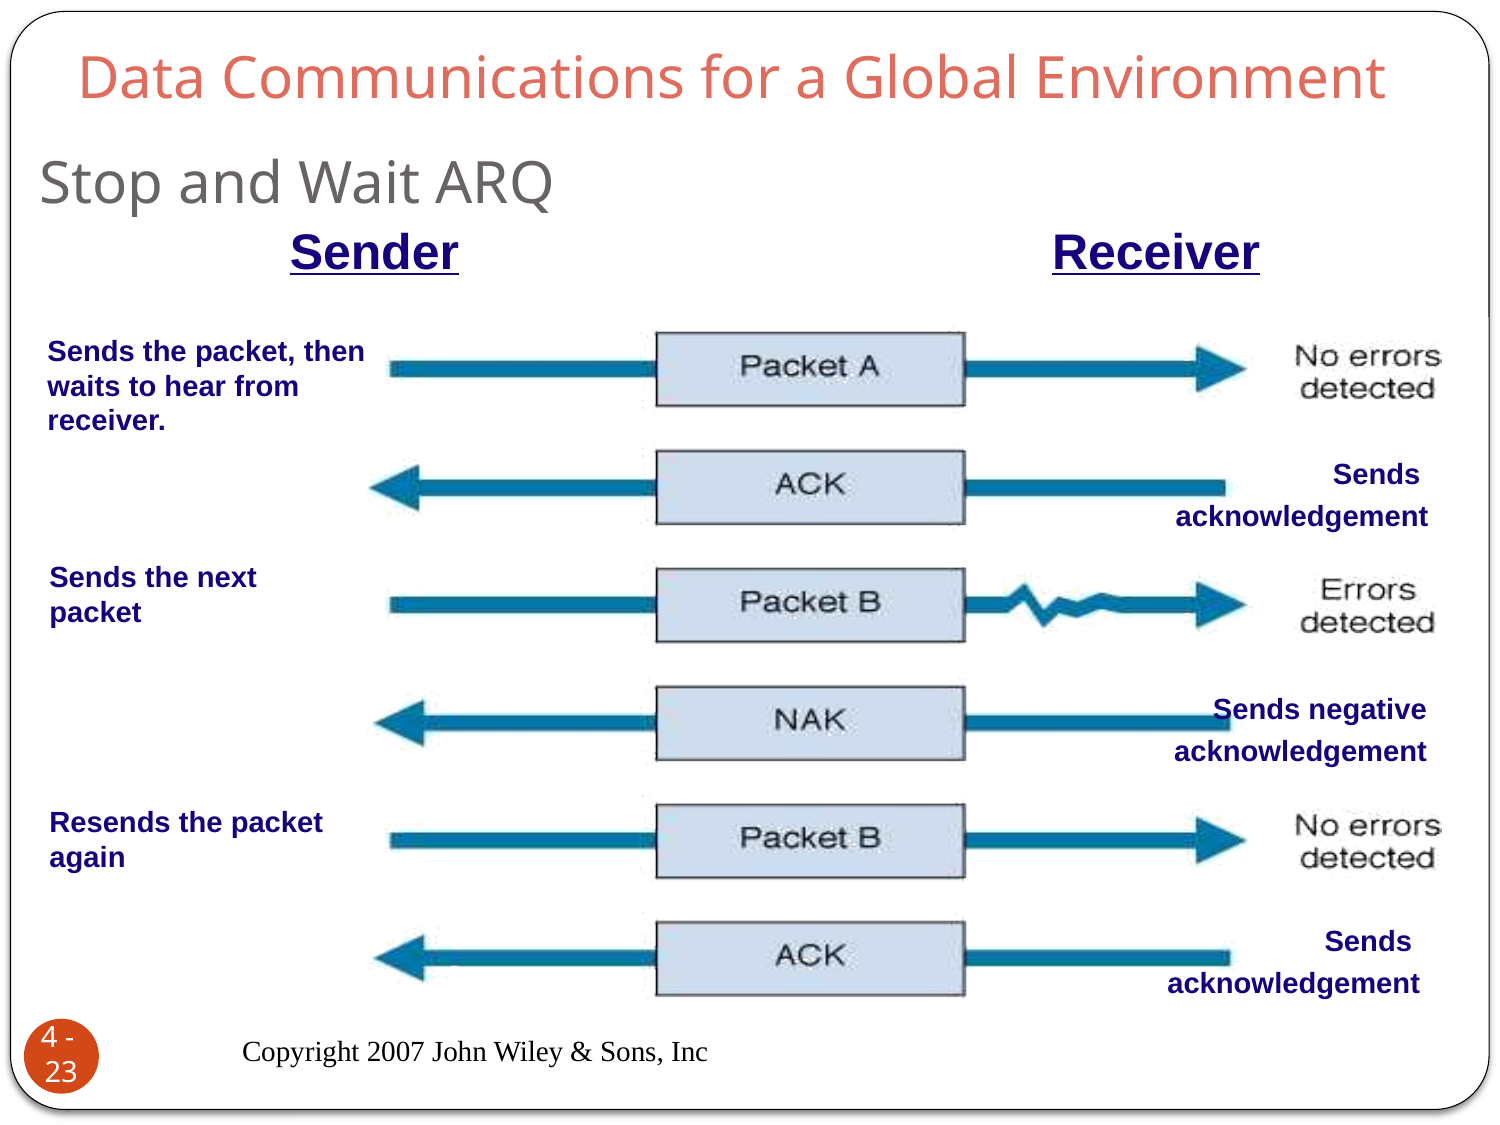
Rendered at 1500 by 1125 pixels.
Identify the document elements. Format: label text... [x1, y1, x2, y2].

footer Copyright 2007 John Wiley & Sons, Inc [150, 1012, 800, 1088]
text_box Data Communications for a Global Environment [62, 24, 1413, 125]
text_box Receiver [1037, 212, 1325, 288]
text_box Resends the packet again [34, 796, 348, 881]
text_box Sends the packet, then waits to hear from receiver. [32, 324, 352, 445]
text_box Sends the next packet [34, 550, 322, 636]
slide_number 4 - 23 [23, 1018, 99, 1094]
text_box Sender [274, 212, 563, 288]
title Stop and Wait ARQ [24, 137, 1300, 230]
picture [354, 324, 1443, 1026]
